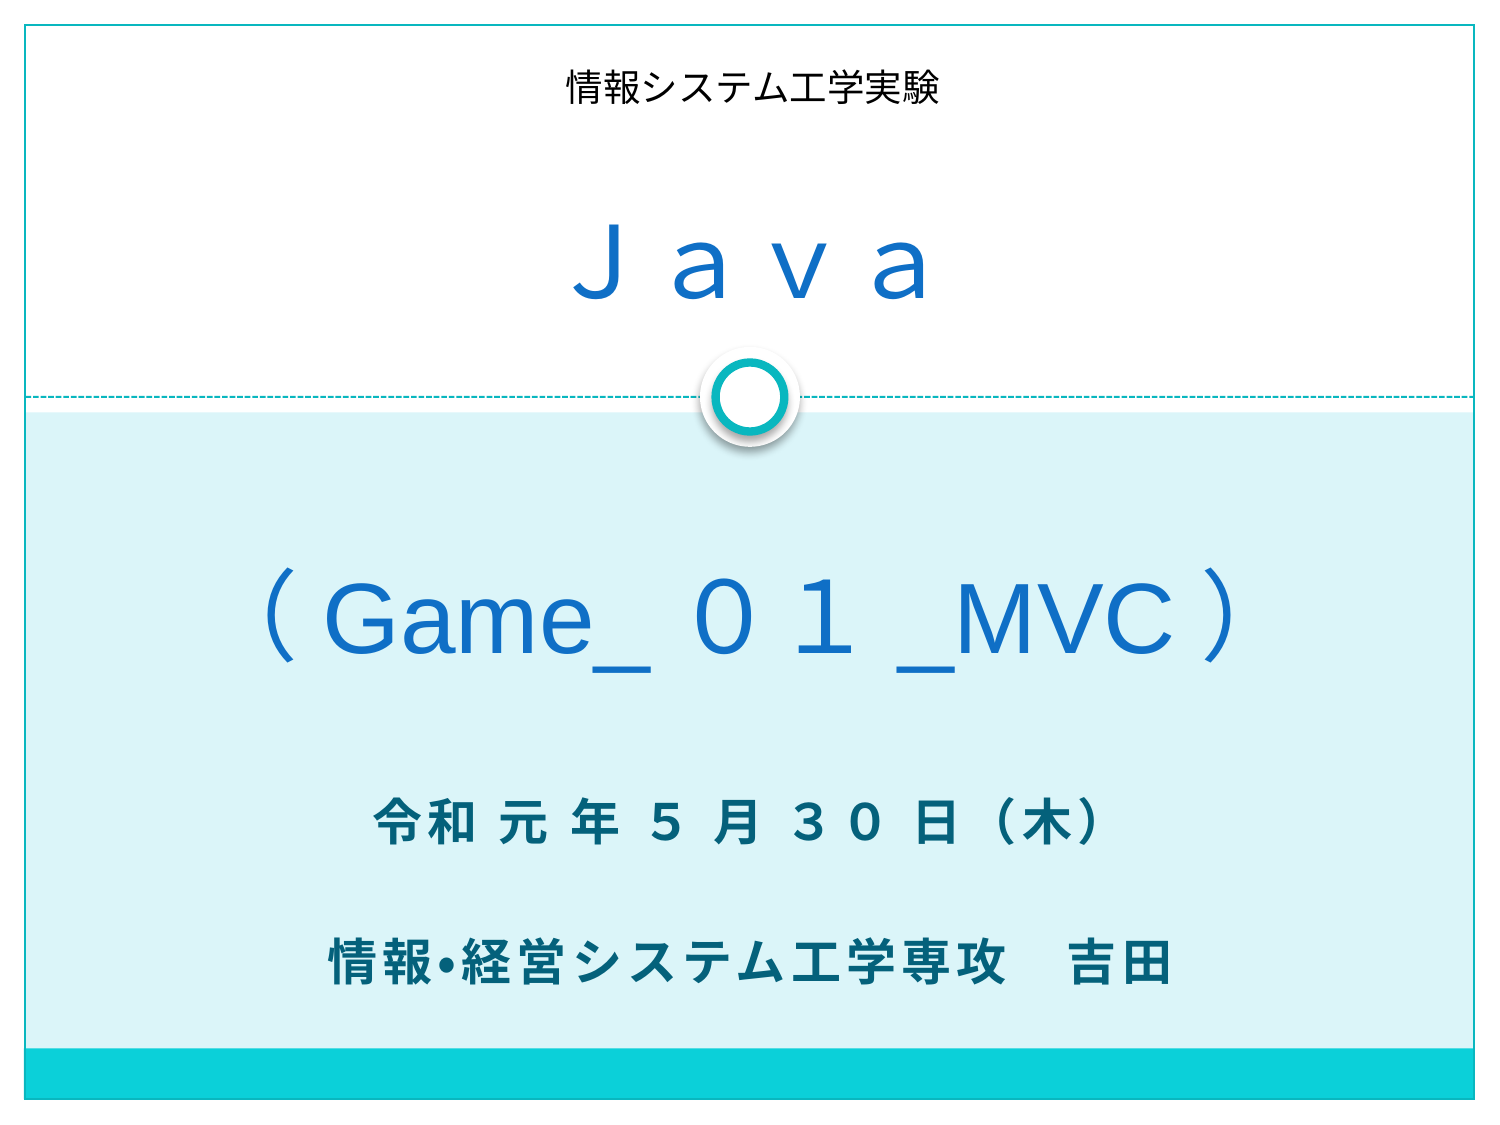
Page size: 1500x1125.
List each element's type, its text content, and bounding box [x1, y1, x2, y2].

title Ｊａｖａ [112, 196, 1388, 327]
subtitle 令和 元 年 ５ 月 ３０ 日（木） 情報・経営システム工学専攻 吉田 [225, 782, 1275, 1020]
text_box 情報システム工学実験 [550, 56, 955, 117]
text_box （Game_０１_MVC） [112, 515, 1388, 681]
